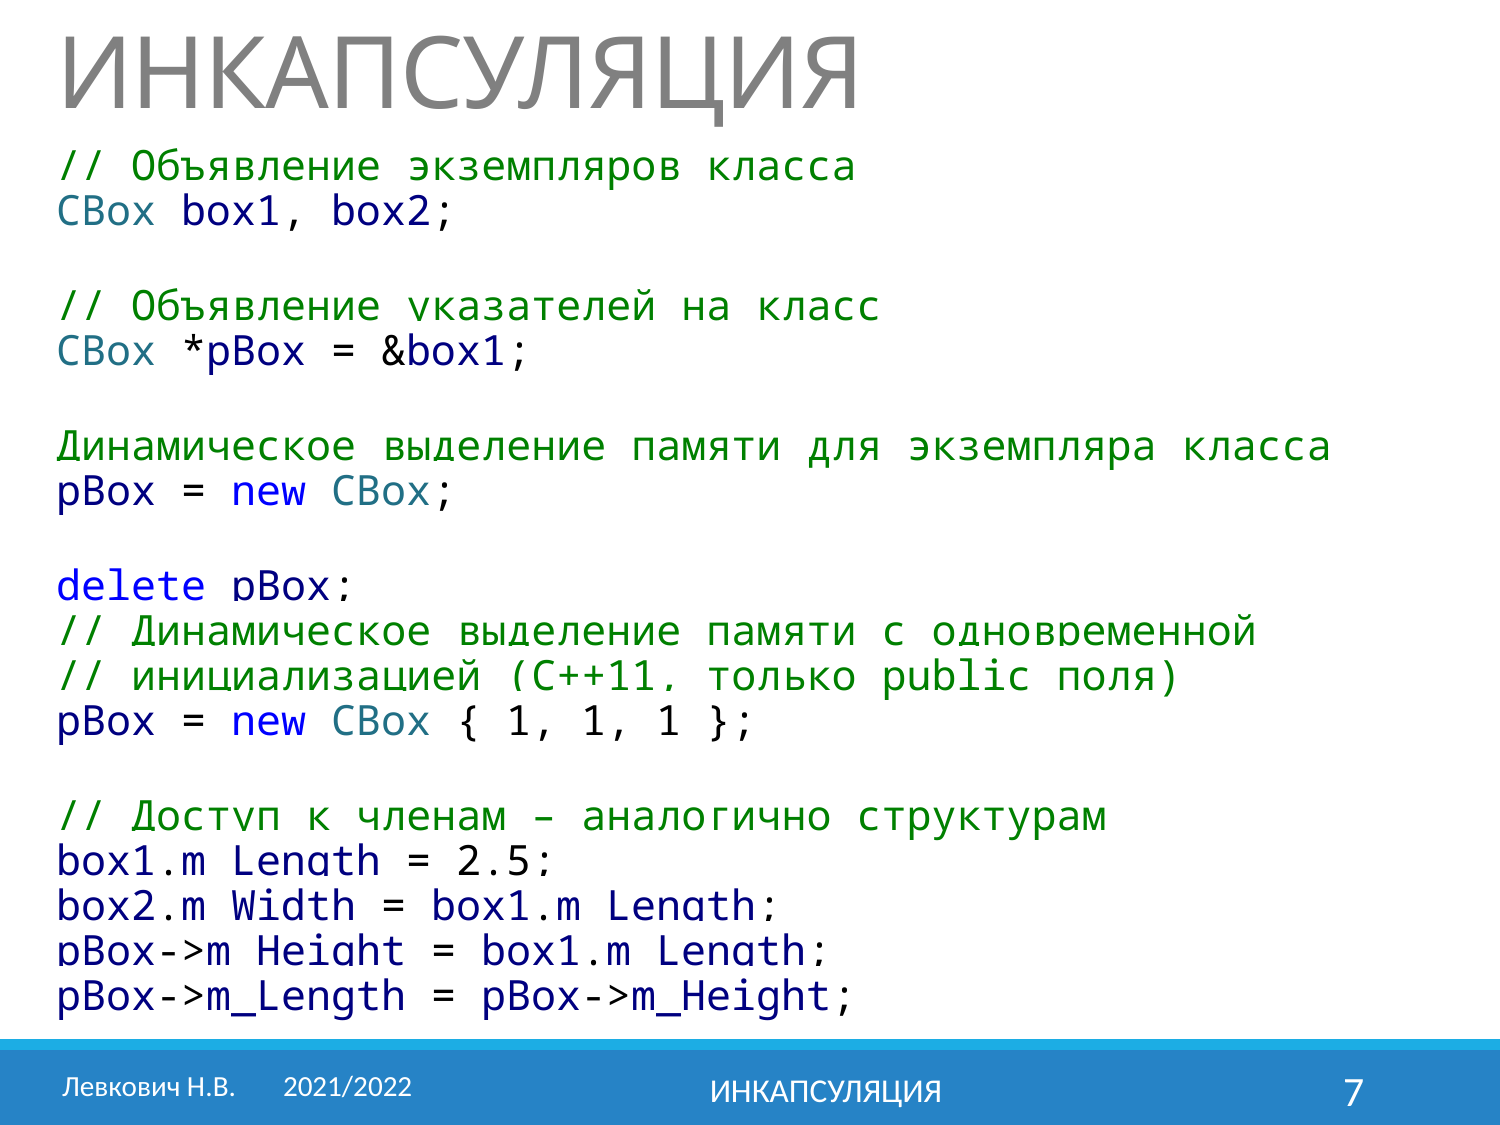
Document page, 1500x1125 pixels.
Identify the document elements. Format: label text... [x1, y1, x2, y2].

title ИНКАПСУЛЯЦИЯ [41, 19, 1459, 137]
text_box // Объявление экземпляров класса CBox box1, box2; // Объявление указателей на класс CBox *pBox = &box1; Динамическое выделение памяти для экземпляра класса pBox = new CBox; delete pBox; // Динамическое выделение памяти с одновременной // инициализацией (С++11, только public поля) pBox = new CBox { 1, 1, 1 }; // Доступ к членам – аналогично структурам box1.m_Length = 2.5; box2.m_Width = box1.m_Length; pBox->m_Height = box1.m_Length; pBox->m_Length = pBox->m_Height; [41, 137, 1459, 1028]
footer Инкапсуляция [453, 1059, 1199, 1120]
slide_number Левкович Н.В. 2021/2022 [47, 1059, 440, 1120]
slide_number 7 [1218, 1059, 1380, 1120]
